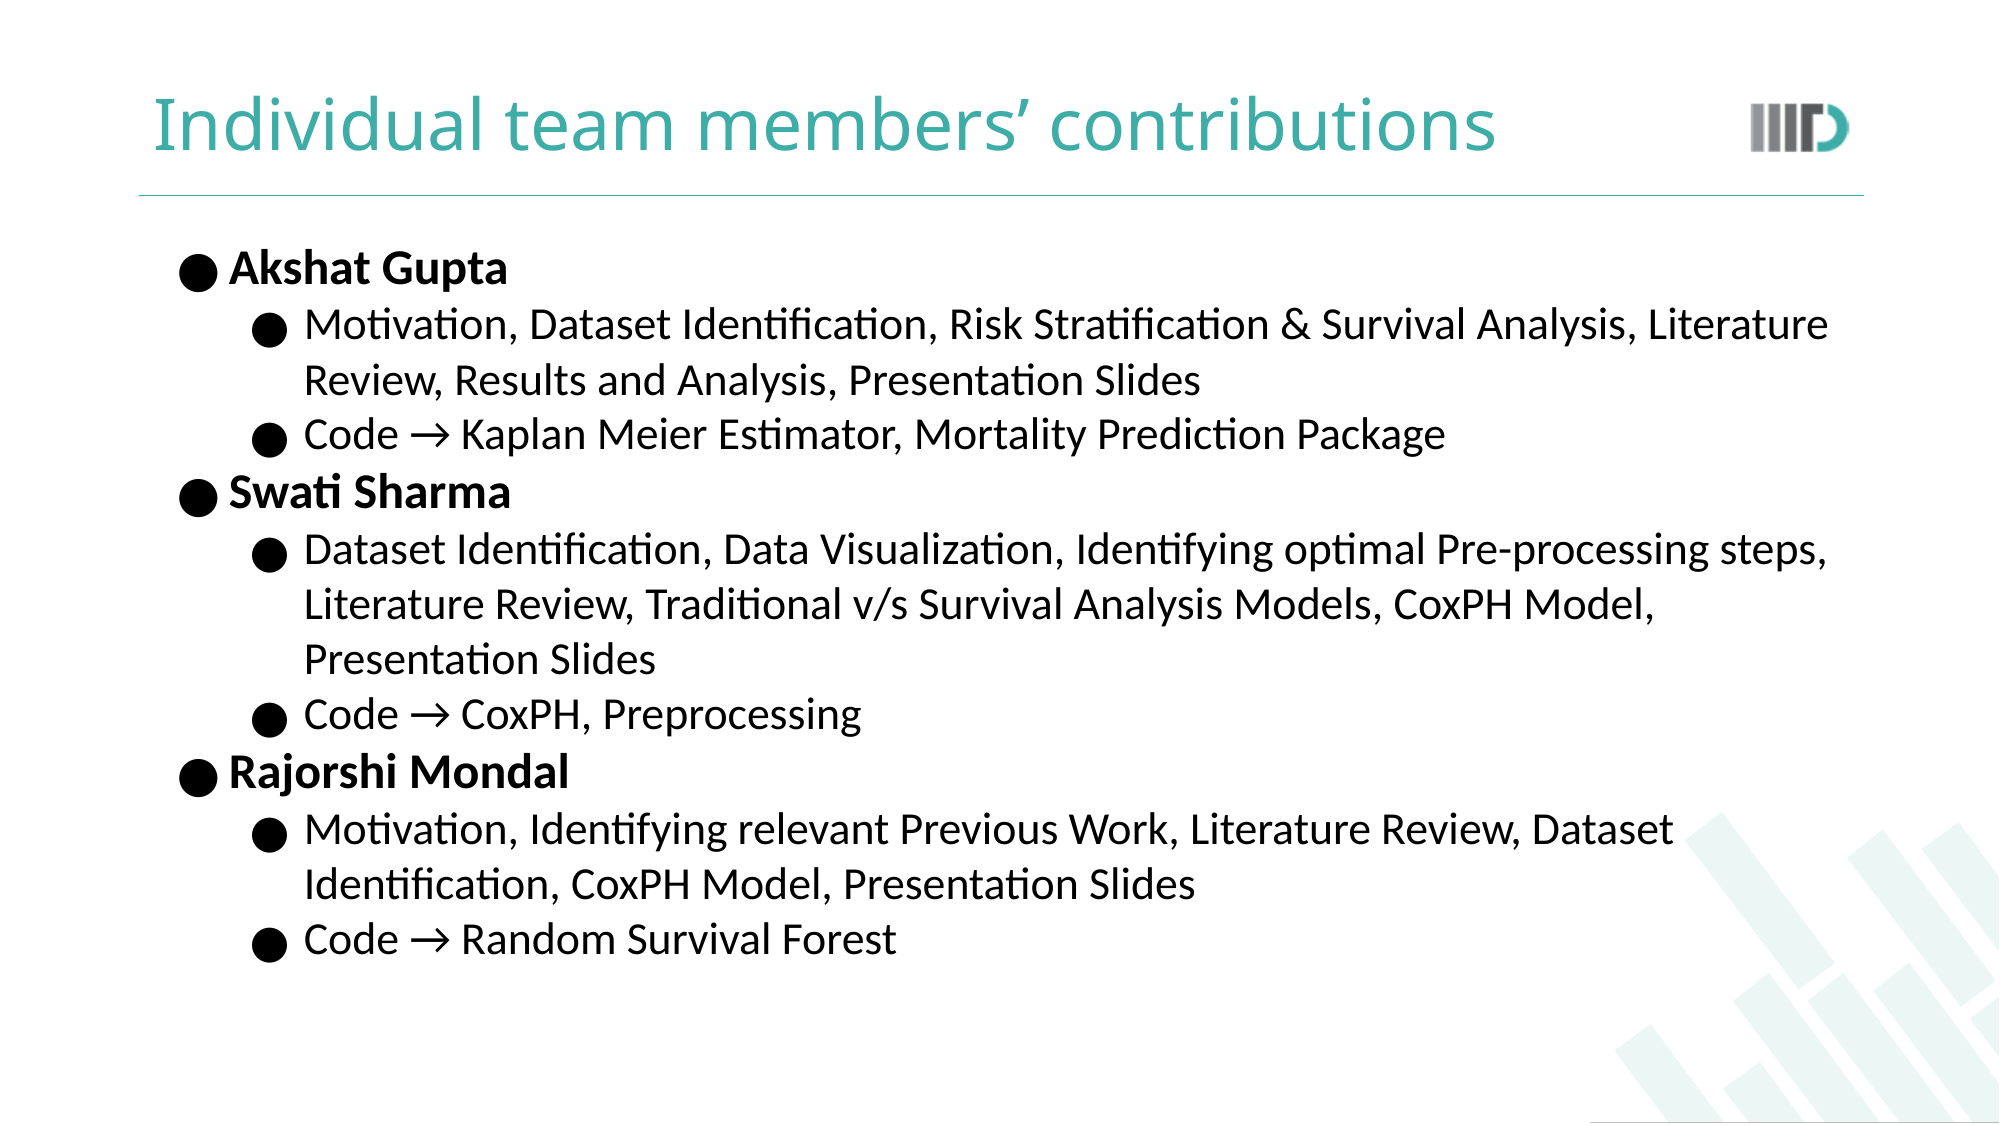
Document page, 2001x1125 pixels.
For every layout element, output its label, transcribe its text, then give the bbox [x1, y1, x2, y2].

title Individual team members’ contributions [138, 60, 1689, 196]
list Akshat Gupta Motivation, Dataset Identification, Risk Stratification & Survival Analysis, Literature Review, Results and Analysis, Presentation Slides Code → Kaplan Meier Estimator, Mortality Prediction Package Swati Sharma Dataset Identification, Data Visualization, Identifying optimal Pre-processing steps, Literature Review, Traditional v/s Survival Analysis Models, CoxPH Model, Presentation Slides Code → CoxPH, Preprocessing Rajorshi Mondal Motivation, Identifying relevant Previous Work, Literature Review, Dataset Identification, CoxPH Model, Presentation Slides Code → Random Survival Forest [138, 226, 1864, 1014]
picture [1590, 785, 2000, 1125]
picture [1732, 91, 1864, 165]
